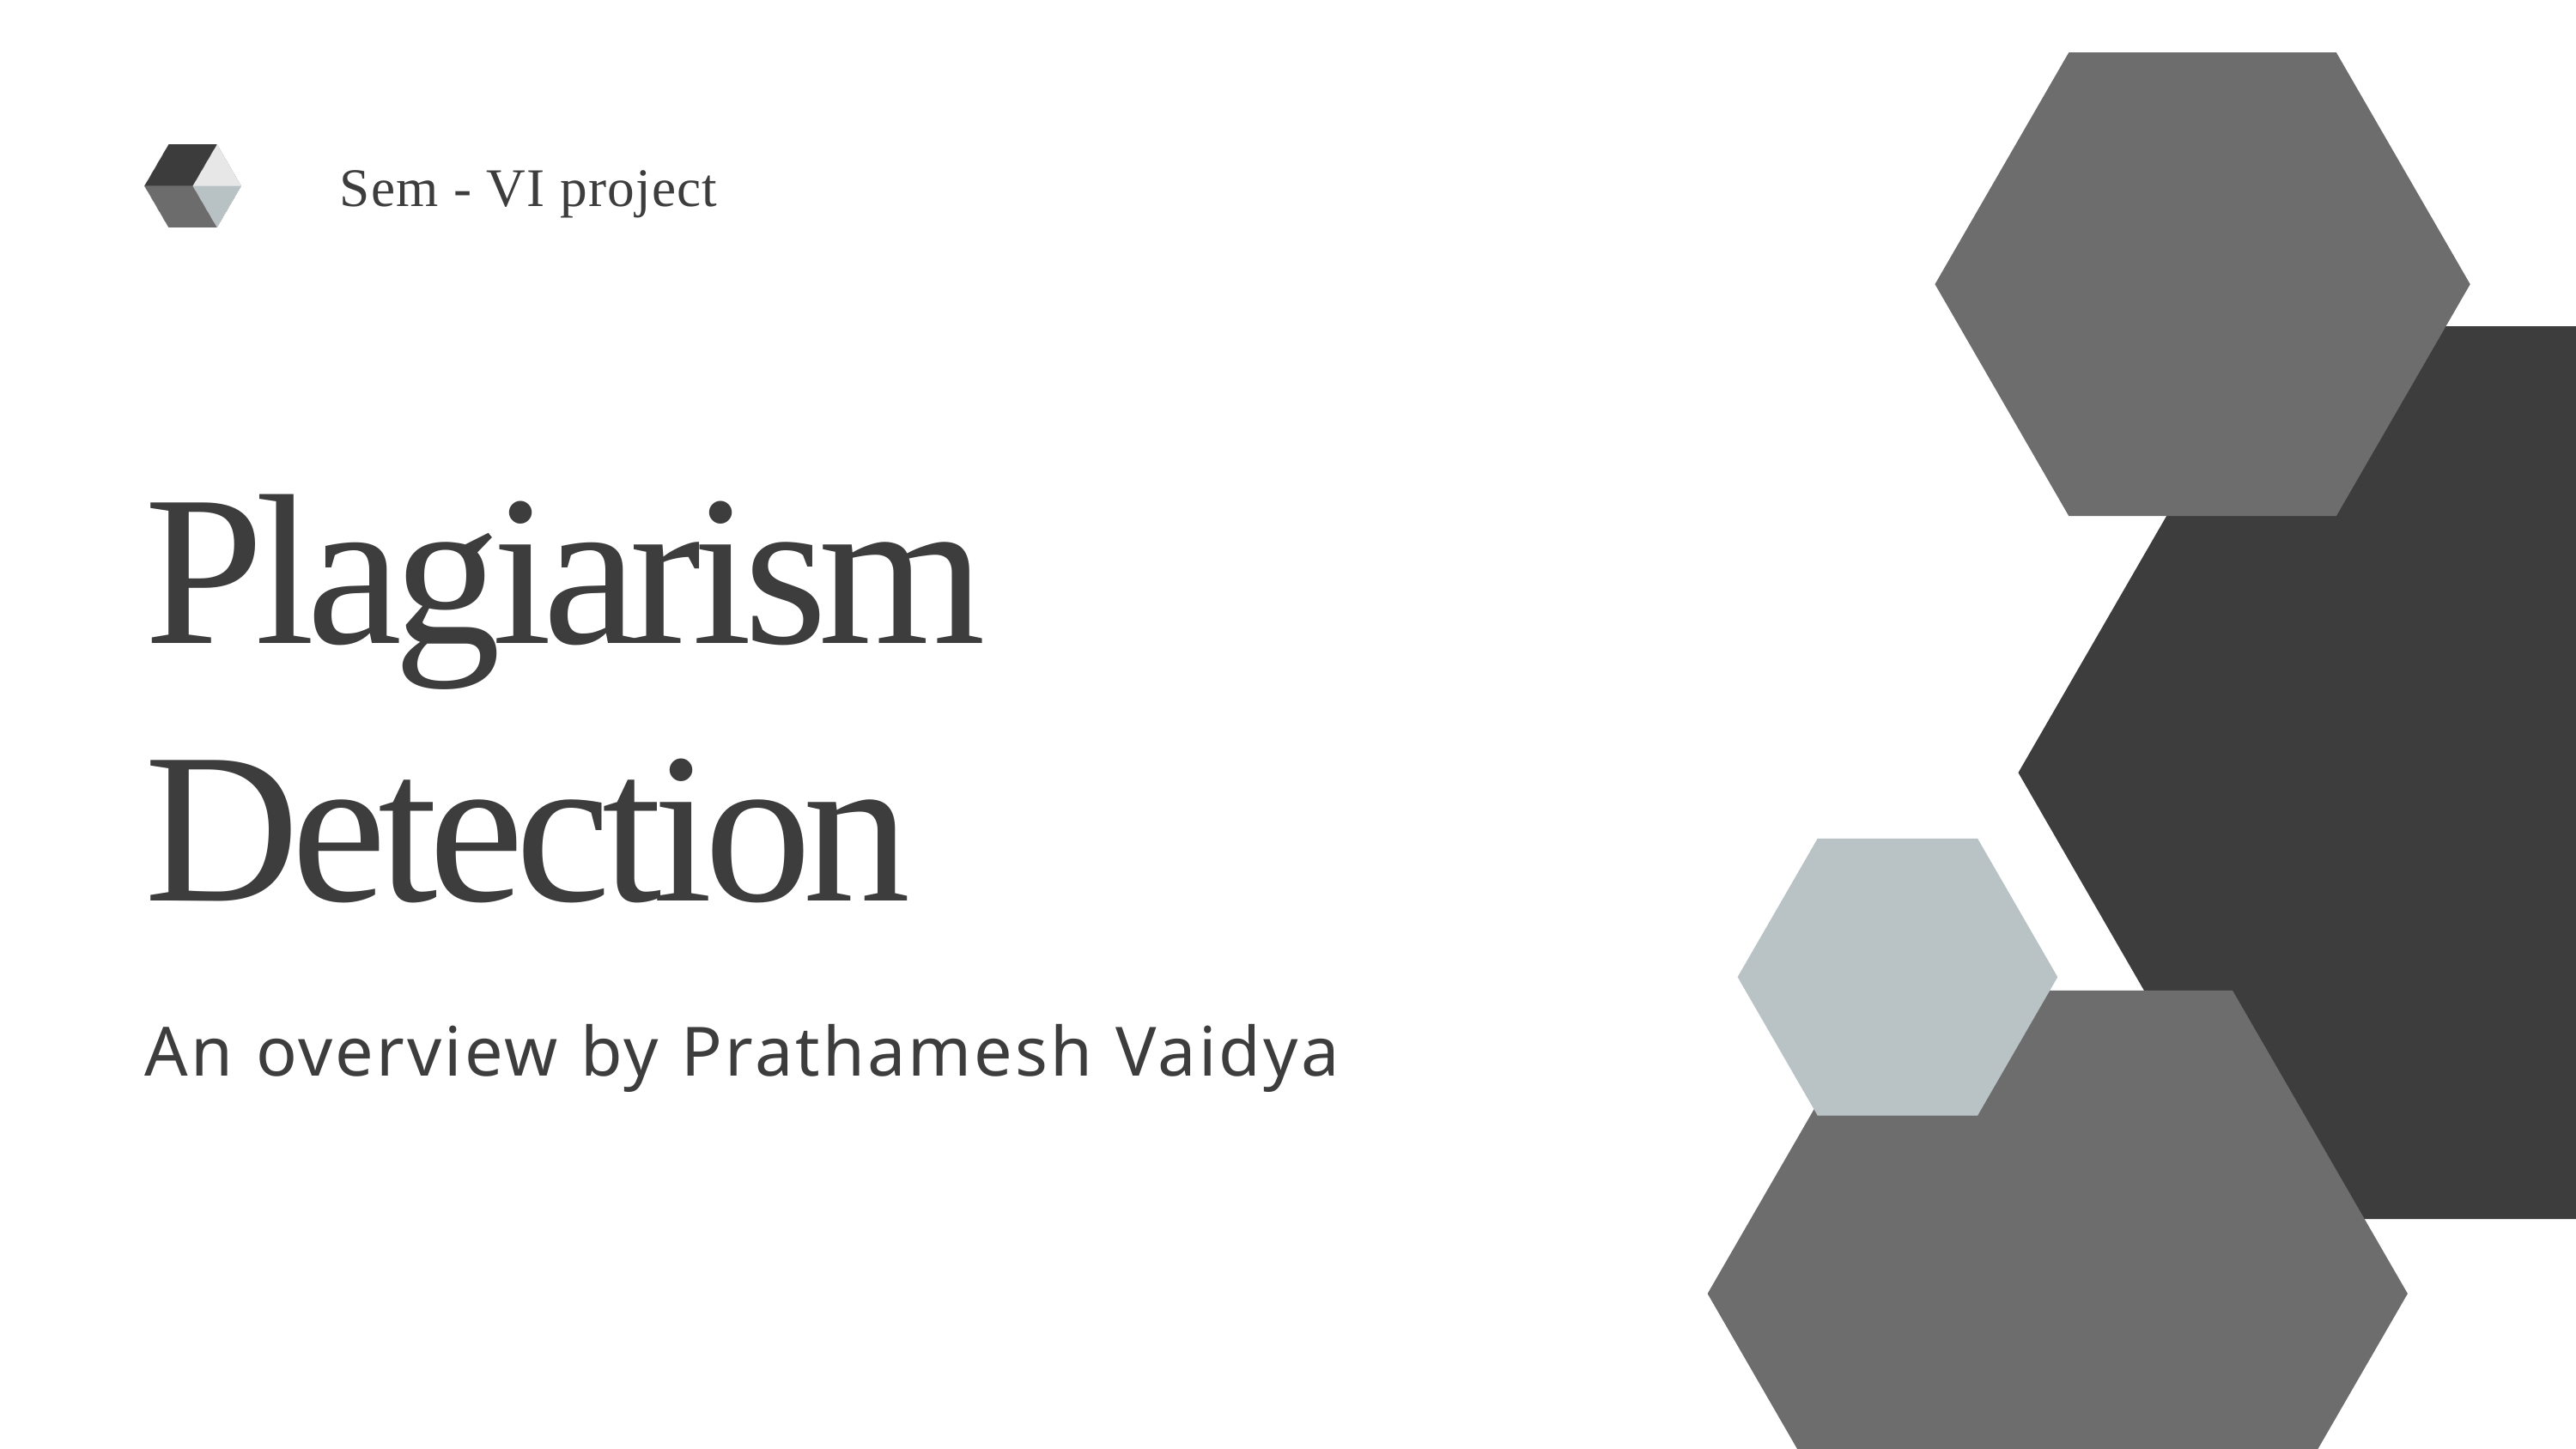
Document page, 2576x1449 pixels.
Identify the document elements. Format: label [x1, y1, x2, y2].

text_box [1707, 990, 2409, 1449]
text_box [144, 453, 1583, 1092]
text_box [1737, 838, 2058, 1116]
text_box [2018, 325, 2576, 1220]
text_box [144, 144, 738, 228]
text_box [1935, 52, 2470, 517]
